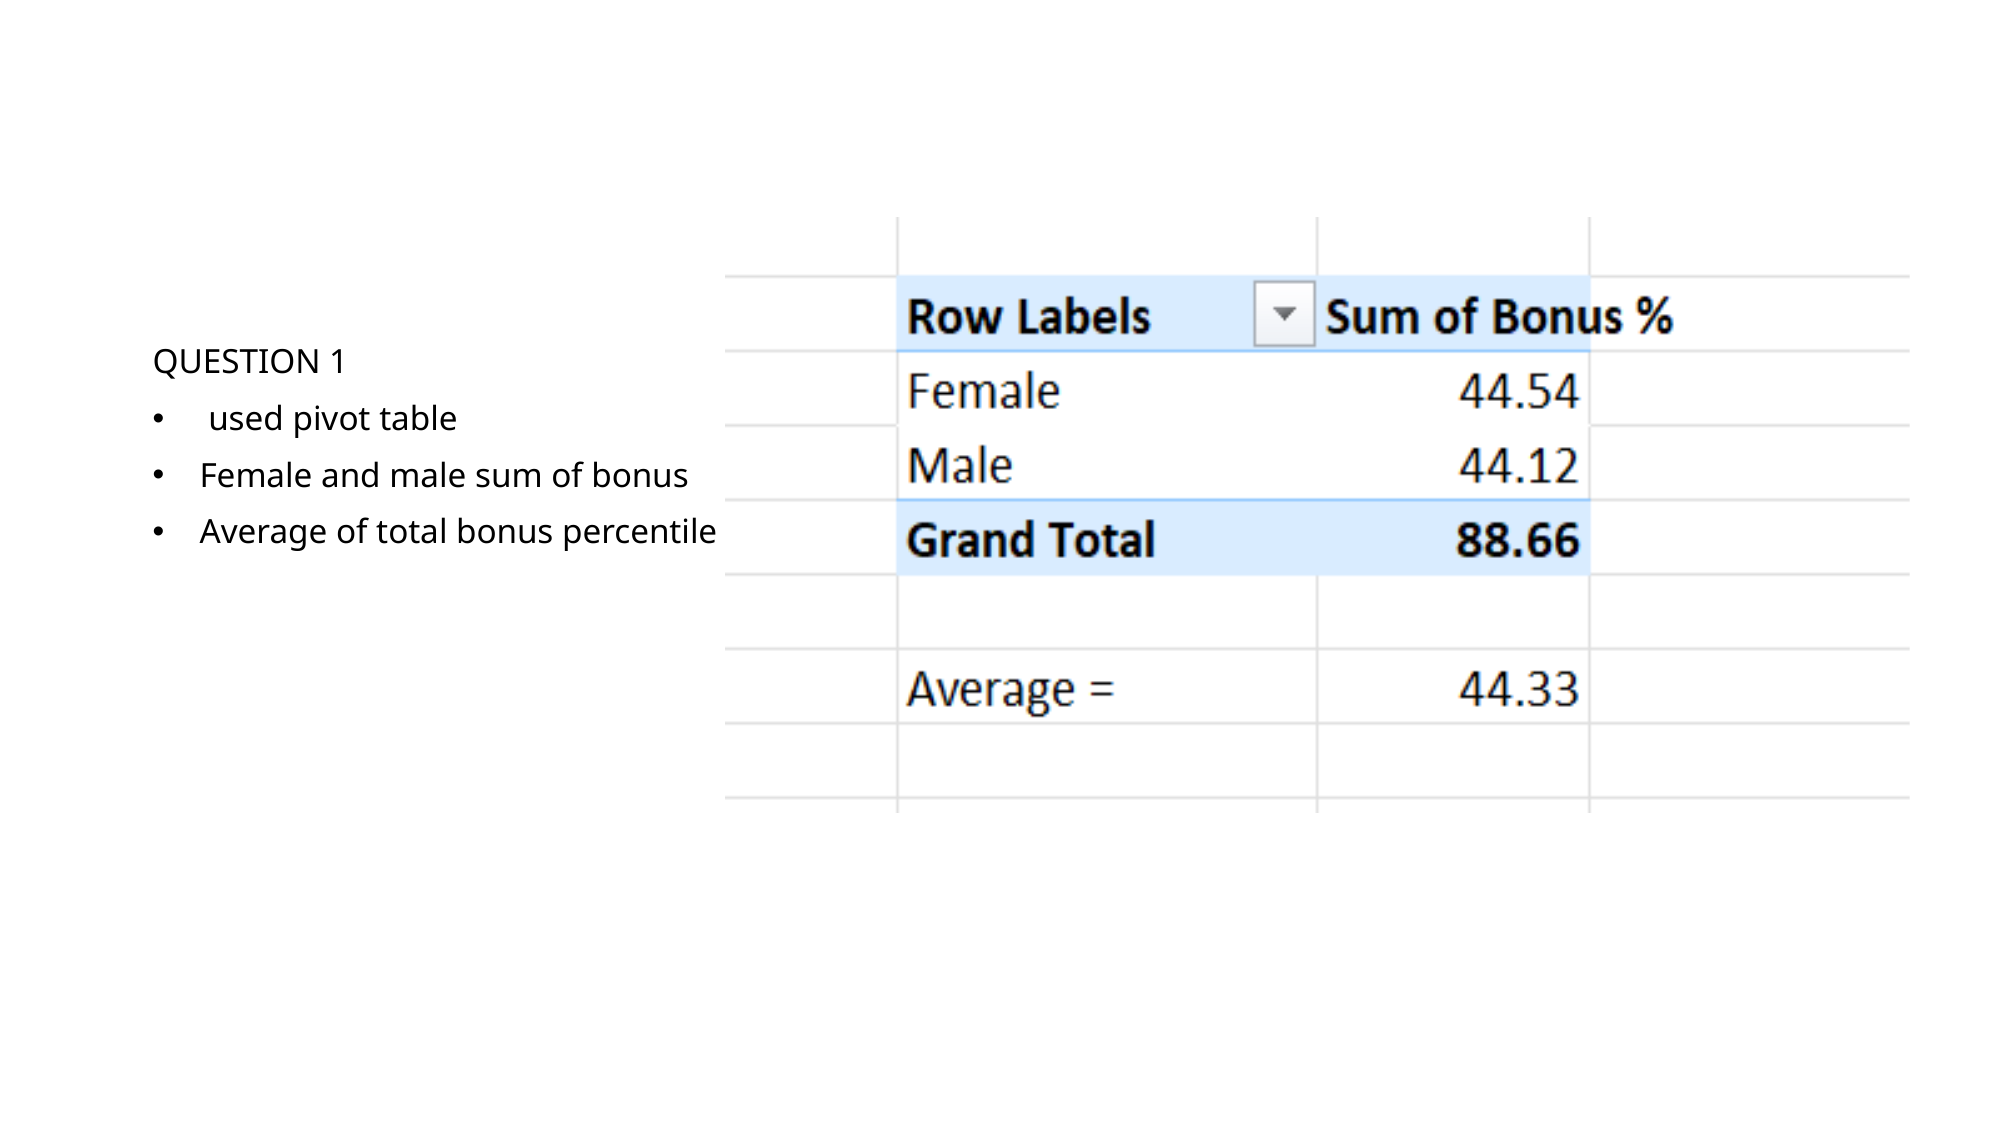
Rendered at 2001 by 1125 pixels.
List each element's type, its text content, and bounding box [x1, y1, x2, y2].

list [724, 217, 1911, 813]
list QUESTION 1 used pivot table Female and male sum of bonus Average of total bonus percentile [137, 337, 783, 963]
